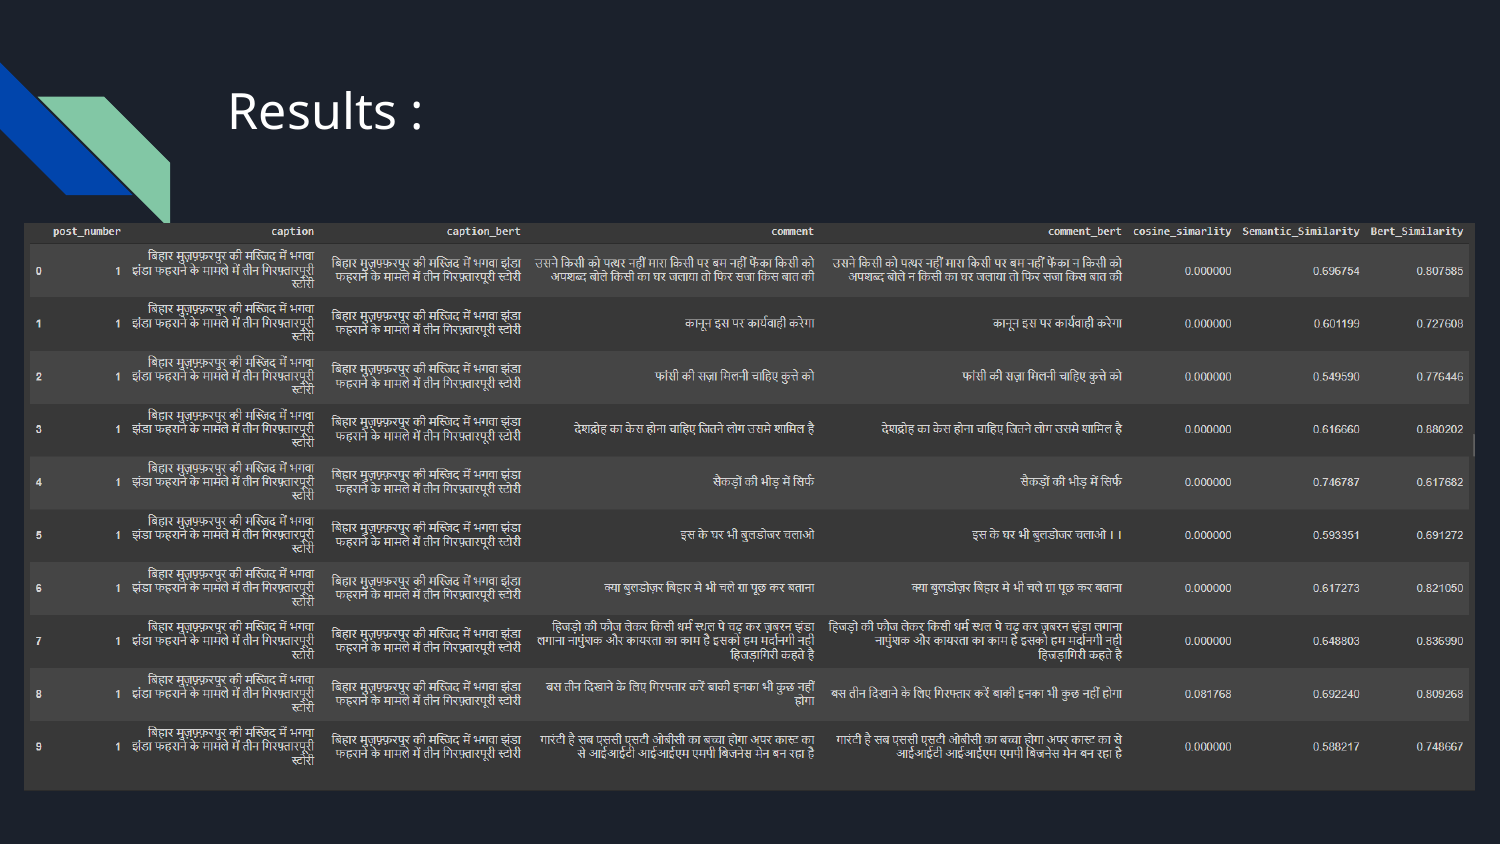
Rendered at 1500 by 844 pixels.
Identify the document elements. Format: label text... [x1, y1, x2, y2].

title Results : [212, 64, 1407, 181]
picture [24, 223, 1476, 791]
